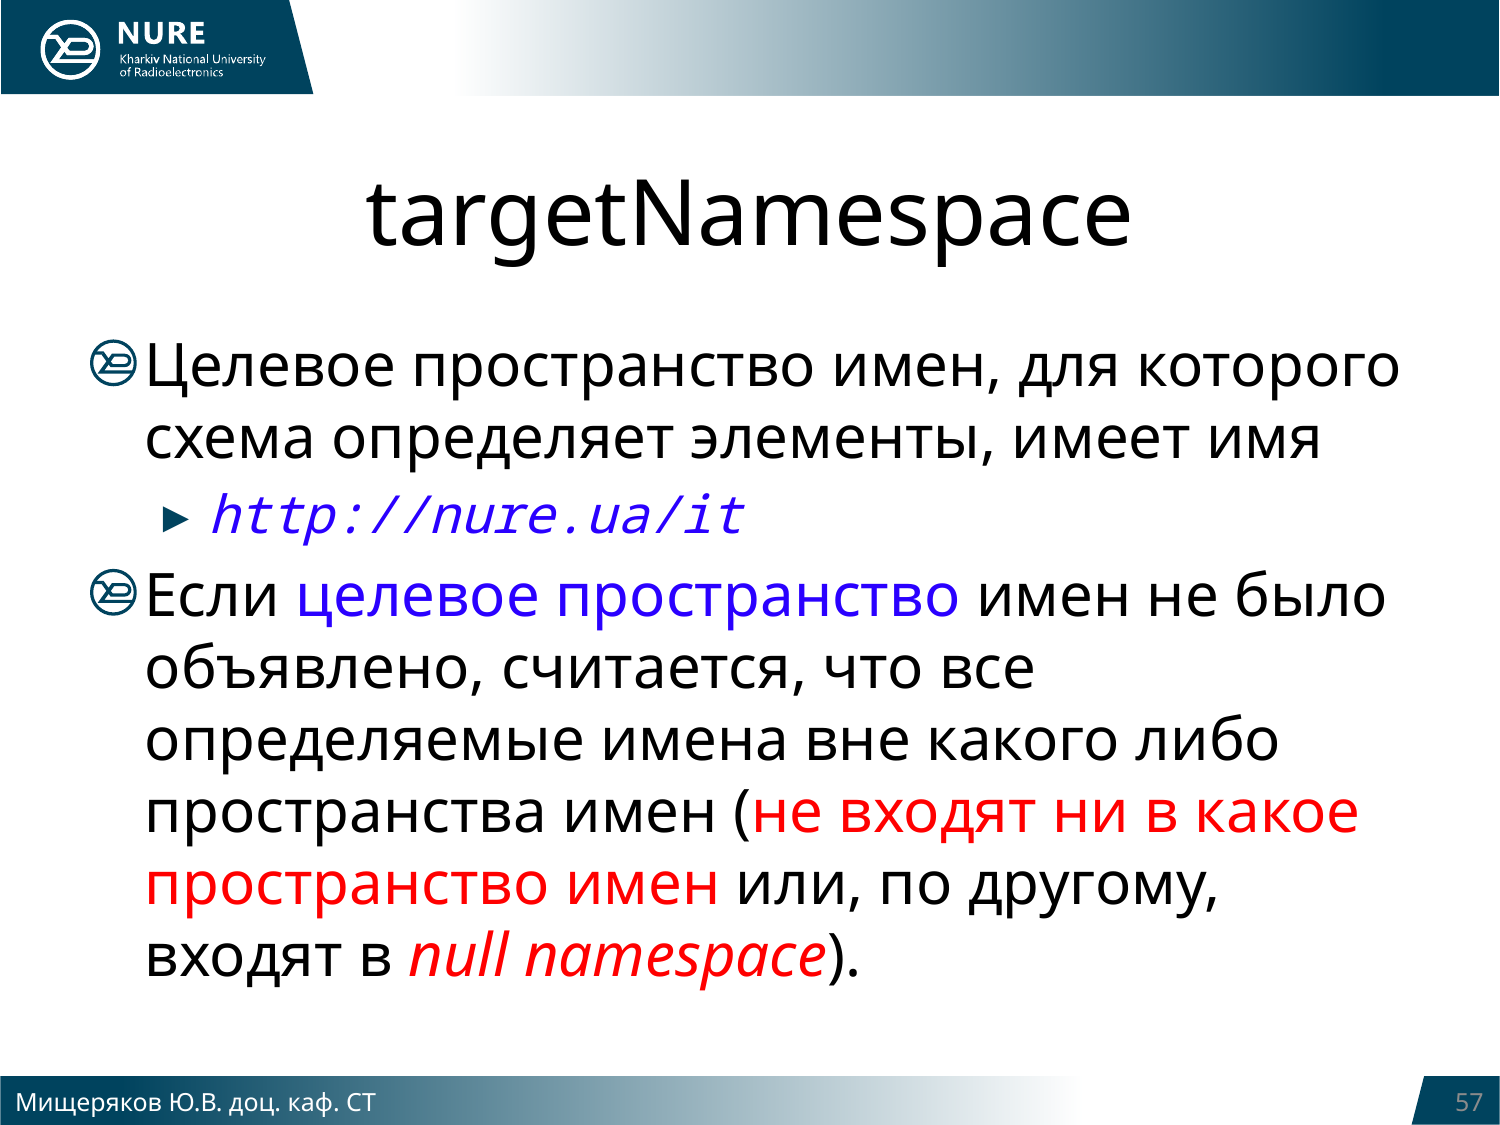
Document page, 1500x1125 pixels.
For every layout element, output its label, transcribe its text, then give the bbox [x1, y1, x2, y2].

title targetNamespace [75, 115, 1425, 303]
list Целевое пространство имен, для которого схема определяет элементы, имеет имя http://nure.ua/it Если целевое пространство имен не было объявлено, считается, что все определяемые имена вне какого либо пространства имен (не входят ни в какое пространство имен или, по другому, входят в null namespace). [75, 319, 1425, 1062]
footer Мищеряков Ю.В. доц. каф. СТ [0, 1082, 963, 1125]
slide_number 57 [1396, 1082, 1499, 1125]
